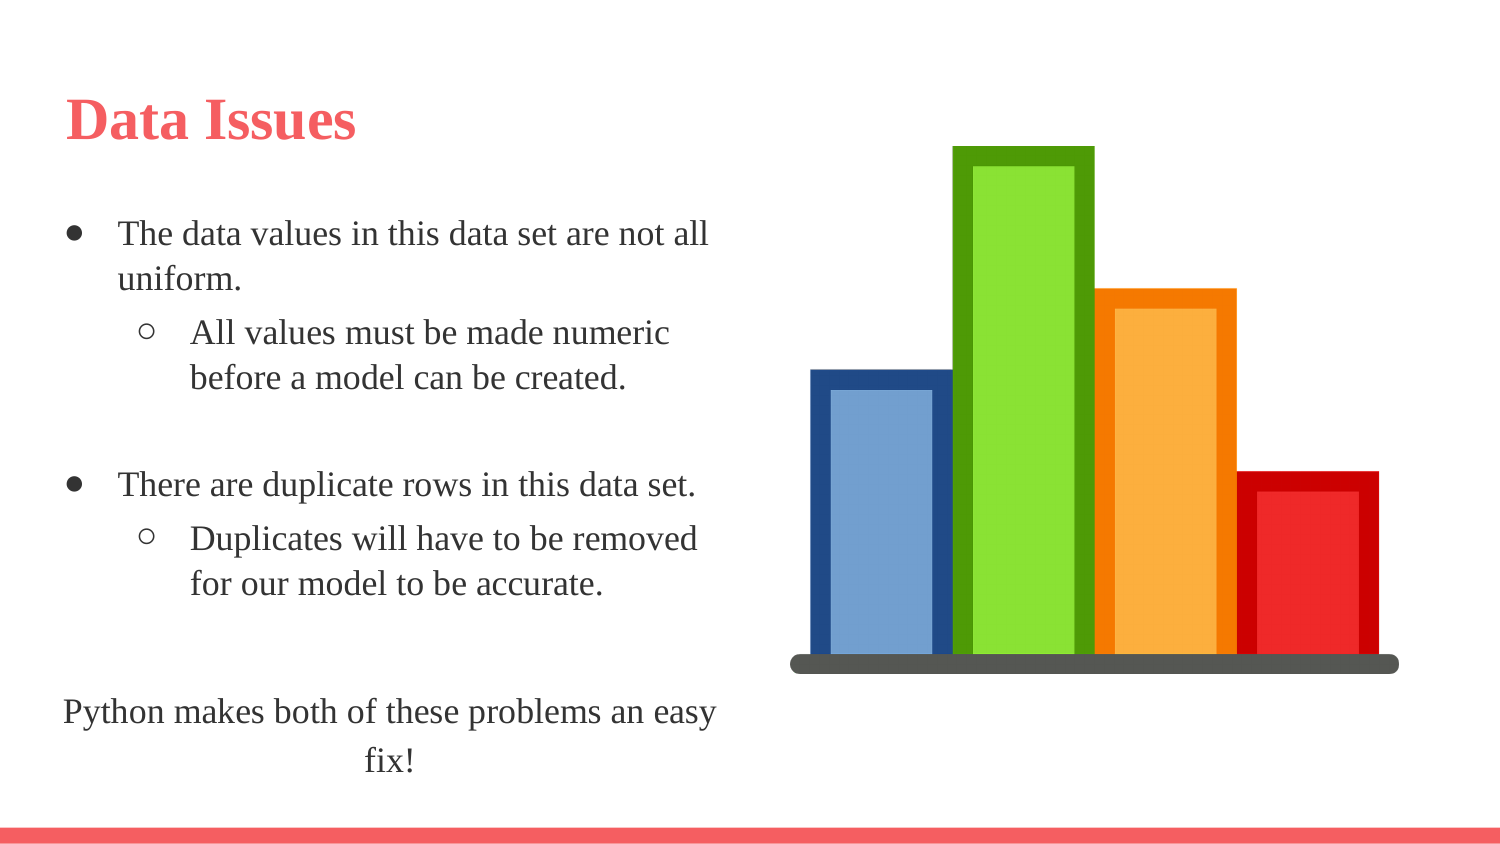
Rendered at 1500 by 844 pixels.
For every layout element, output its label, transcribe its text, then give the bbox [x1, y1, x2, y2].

list The data values in this data set are not all uniform. All values must be made numeric before a model can be created. There are duplicate rows in this data set. Duplicates will have to be removed for our model to be accurate. Python makes both of these problems an easy fix! [30, 192, 750, 808]
title Data Issues [51, 64, 1449, 167]
picture [790, 146, 1399, 675]
